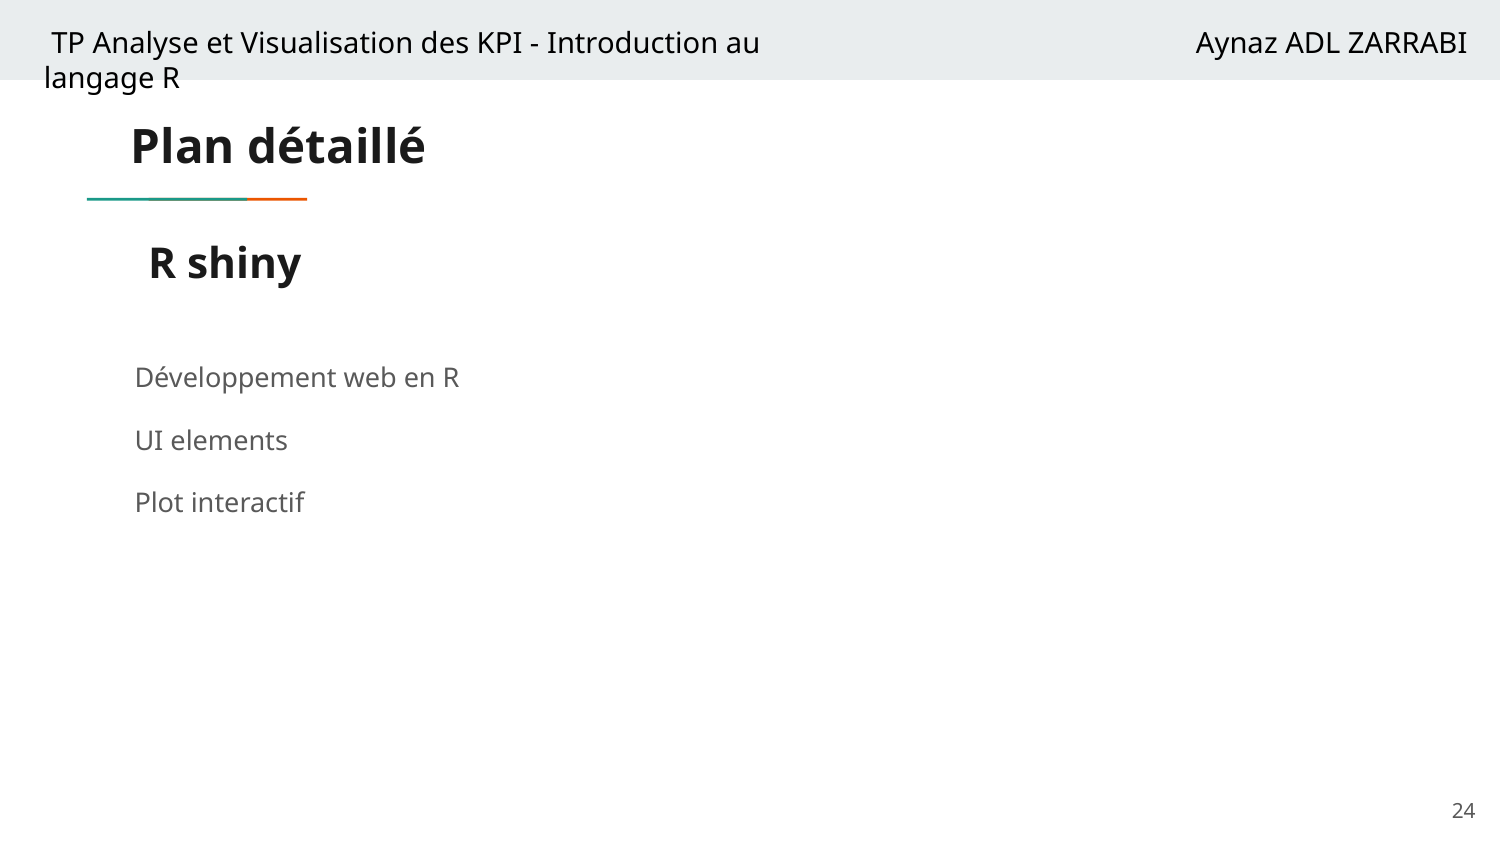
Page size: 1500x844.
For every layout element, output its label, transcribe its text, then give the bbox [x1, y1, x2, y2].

title R shiny [133, 220, 1396, 309]
slide_number ‹#› [1400, 779, 1491, 844]
title Plan détaillé [115, 100, 1377, 189]
list Développement web en R UI elements Plot interactif [119, 341, 1381, 712]
